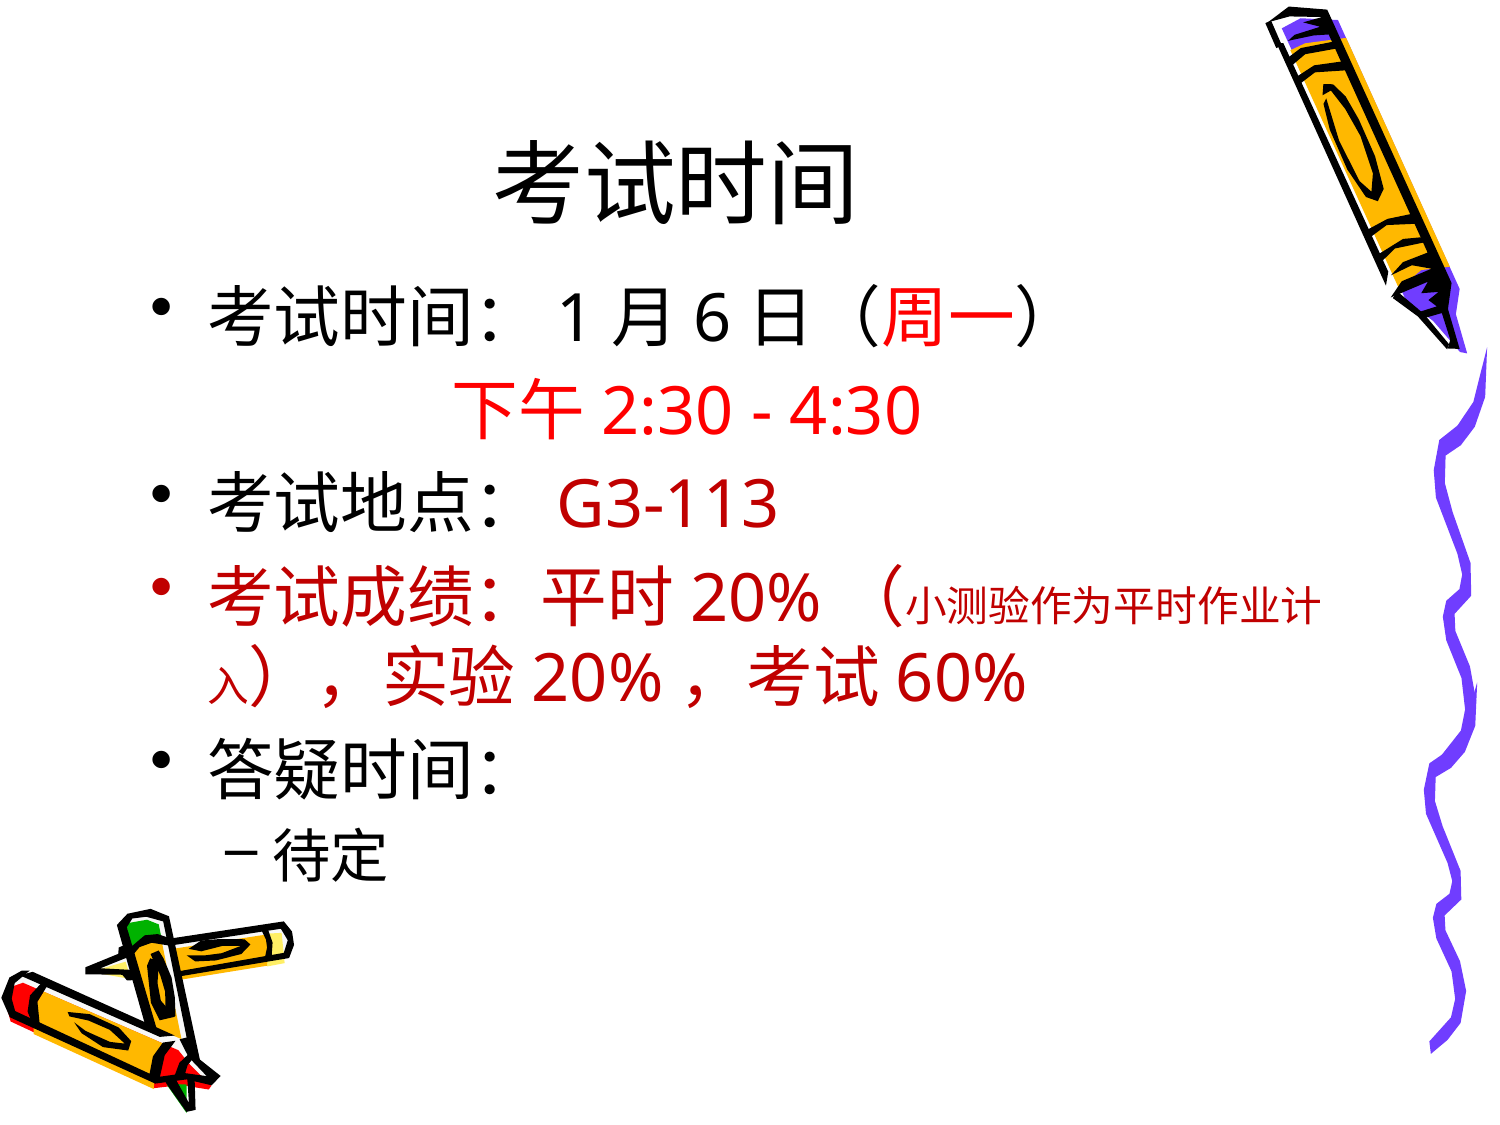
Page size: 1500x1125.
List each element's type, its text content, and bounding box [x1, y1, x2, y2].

list 考试时间：1月6日（周一） 下午2:30 - 4:30 考试地点：G3-113 考试成绩：平时20%（小测验作为平时作业计入），实验20%，考试60% 答疑时间： 待定 [135, 266, 1483, 1059]
title 考试时间 [112, 24, 1240, 244]
